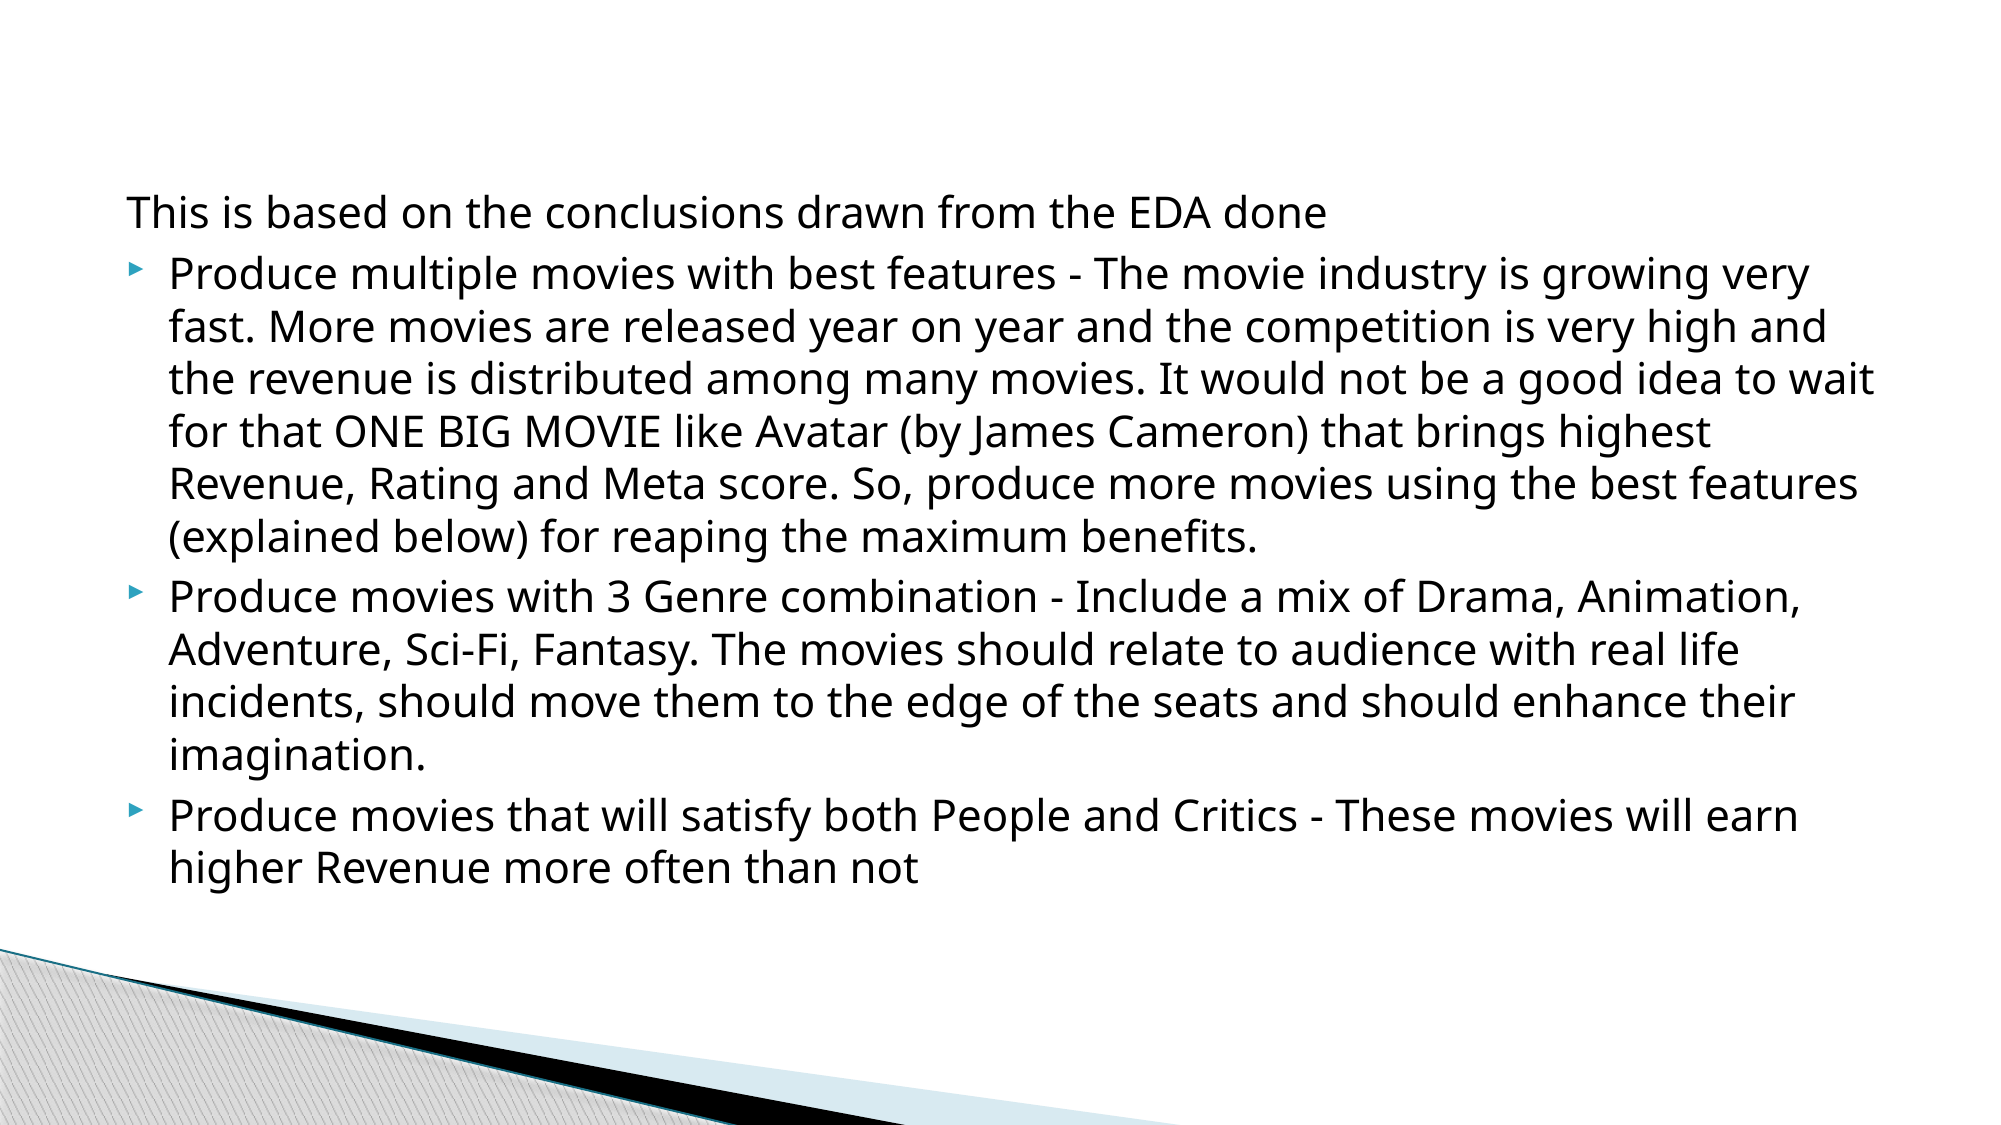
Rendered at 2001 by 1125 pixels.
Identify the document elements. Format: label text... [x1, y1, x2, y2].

list This is based on the conclusions drawn from the EDA done Produce multiple movies with best features - The movie industry is growing very fast. More movies are released year on year and the competition is very high and the revenue is distributed among many movies. It would not be a good idea to wait for that ONE BIG MOVIE like Avatar (by James Cameron) that brings highest Revenue, Rating and Meta score. So, produce more movies using the best features (explained below) for reaping the maximum benefits. Produce movies with 3 Genre combination - Include a mix of Drama, Animation, Adventure, Sci-Fi, Fantasy. The movies should relate to audience with real life incidents, should move them to the edge of the seats and should enhance their imagination. Produce movies that will satisfy both People and Critics - These movies will earn higher Revenue more often than not [93, 177, 1894, 920]
